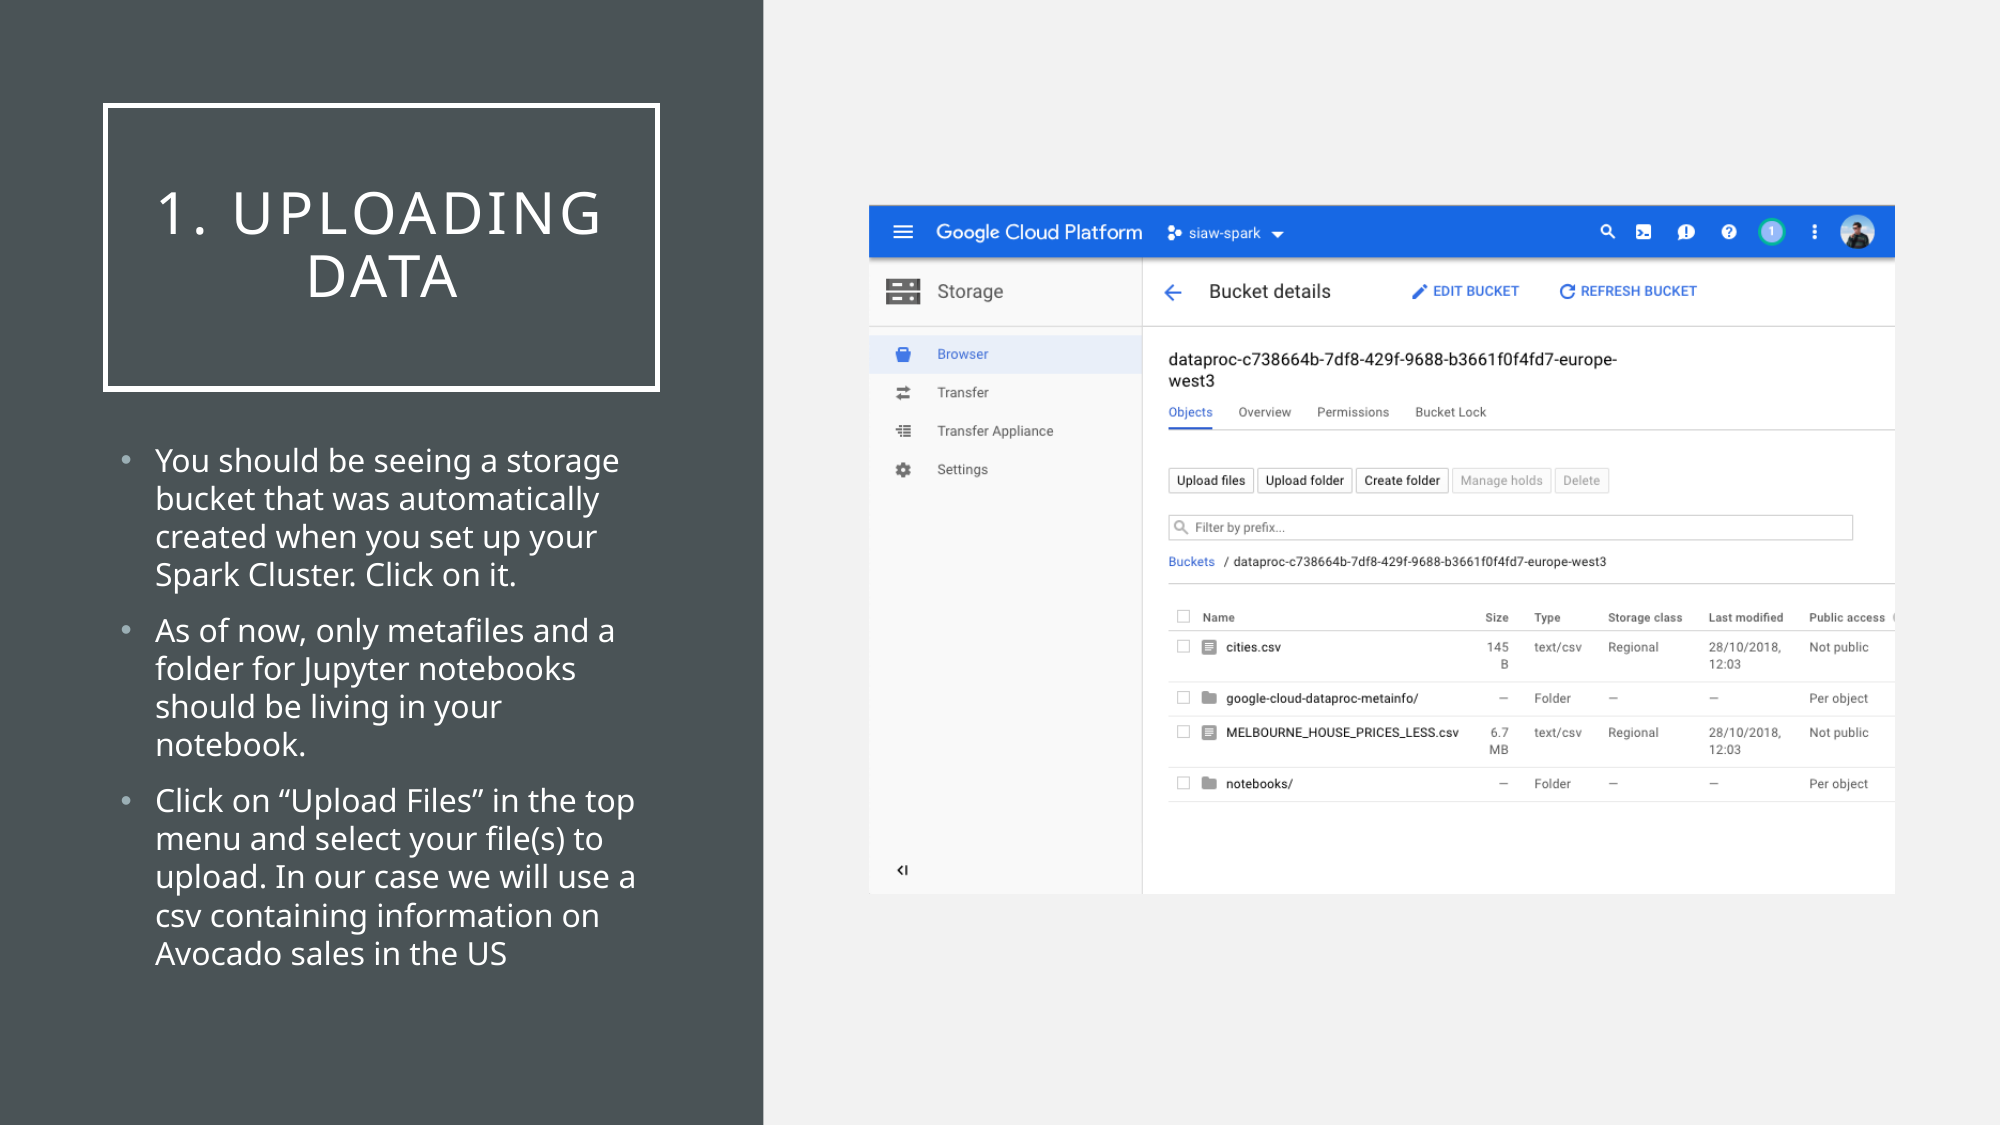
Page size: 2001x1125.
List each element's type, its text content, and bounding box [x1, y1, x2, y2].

text_box [0, 0, 764, 1125]
title 1. Uploading Data [103, 103, 660, 392]
text_box [764, 0, 2000, 1125]
list You should be seeing a storage bucket that was automatically created when you set up your Spark Cluster. Click on it. As of now, only metafiles and a folder for Jupyter notebooks should be living in your notebook. Click on “Upload Files” in the top menu and select your file(s) to upload. In our case we will use a csv containing information on Avocado sales in the US [105, 432, 658, 994]
picture [869, 204, 1895, 895]
